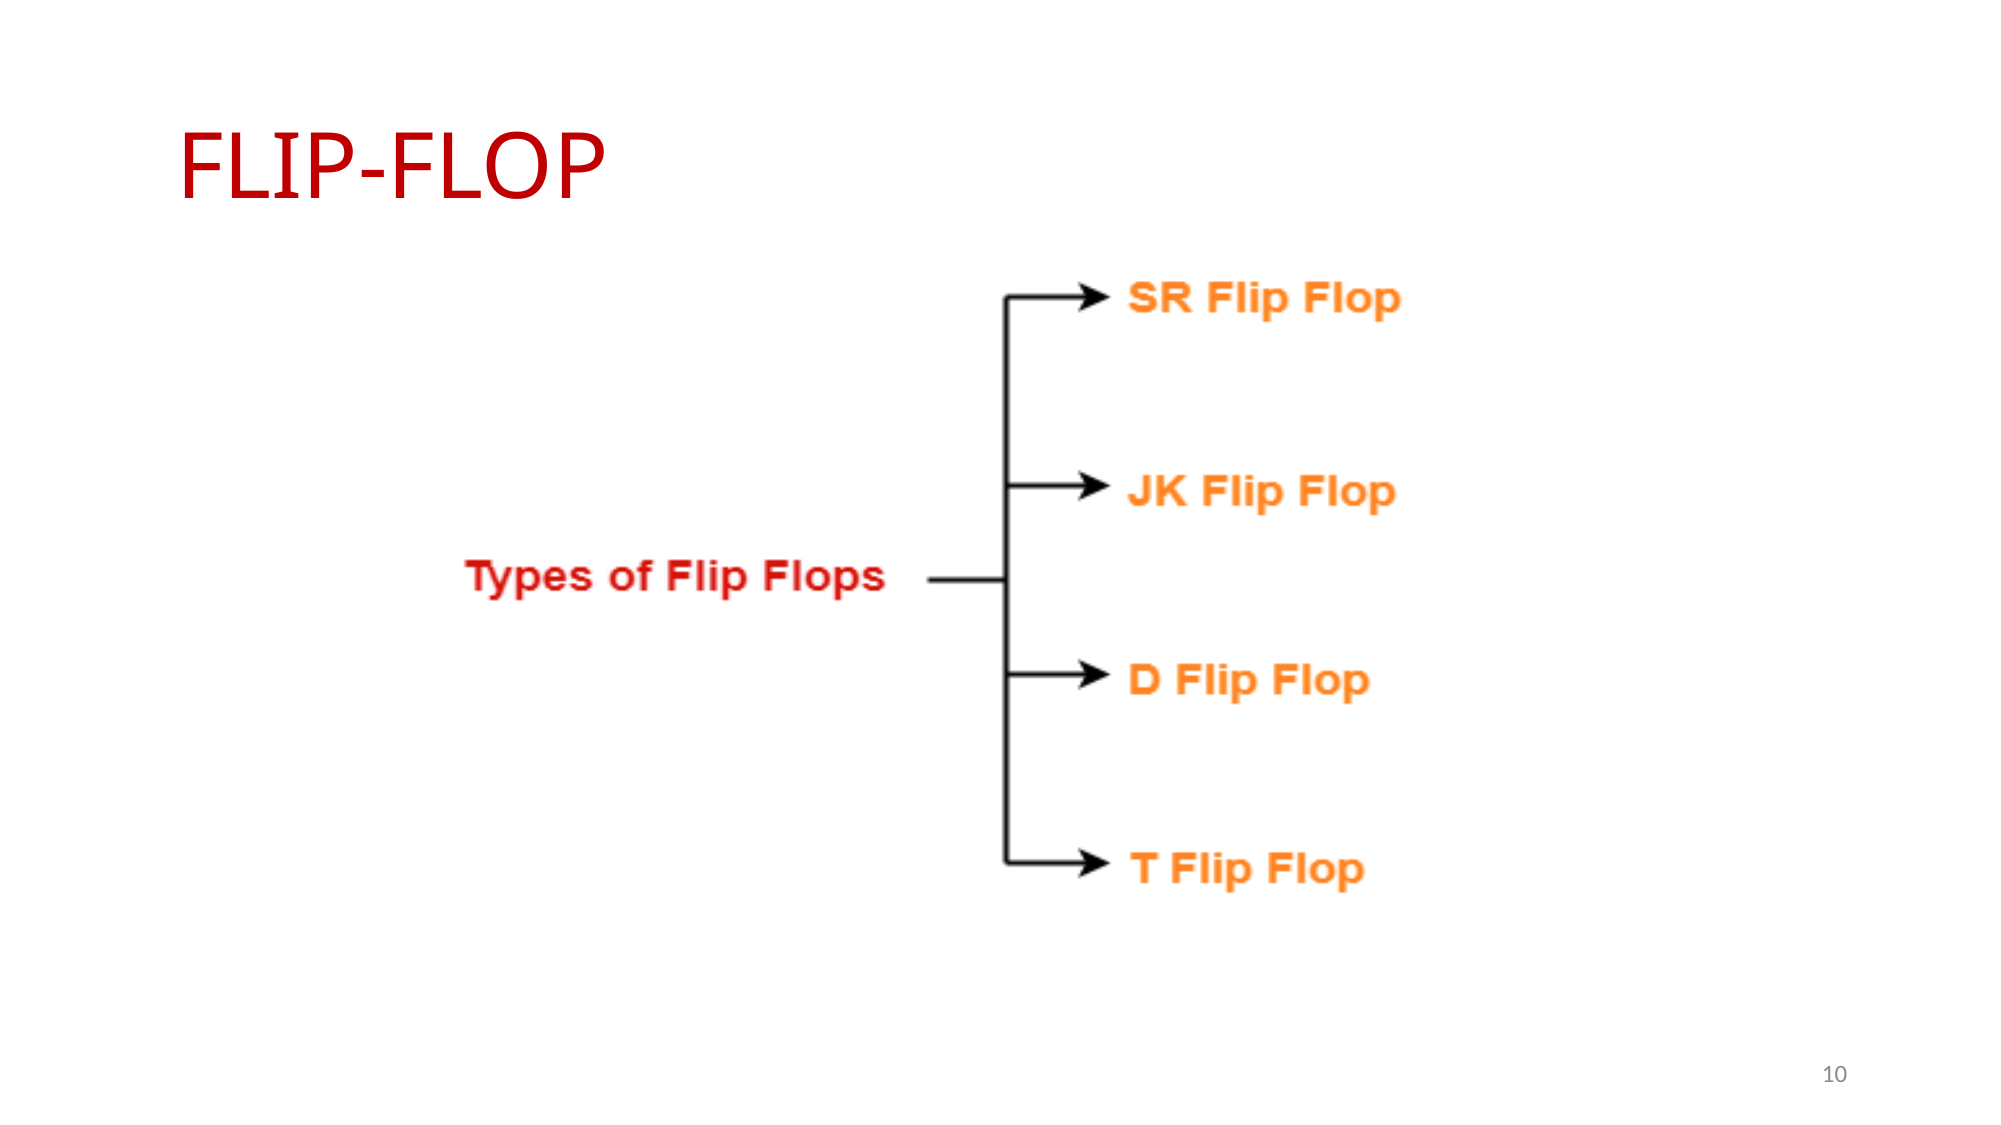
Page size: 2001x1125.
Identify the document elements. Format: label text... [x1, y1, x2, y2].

picture [311, 221, 1575, 997]
slide_number 10 [1412, 1042, 1863, 1103]
title FLIP-FLOP [137, 59, 1863, 278]
